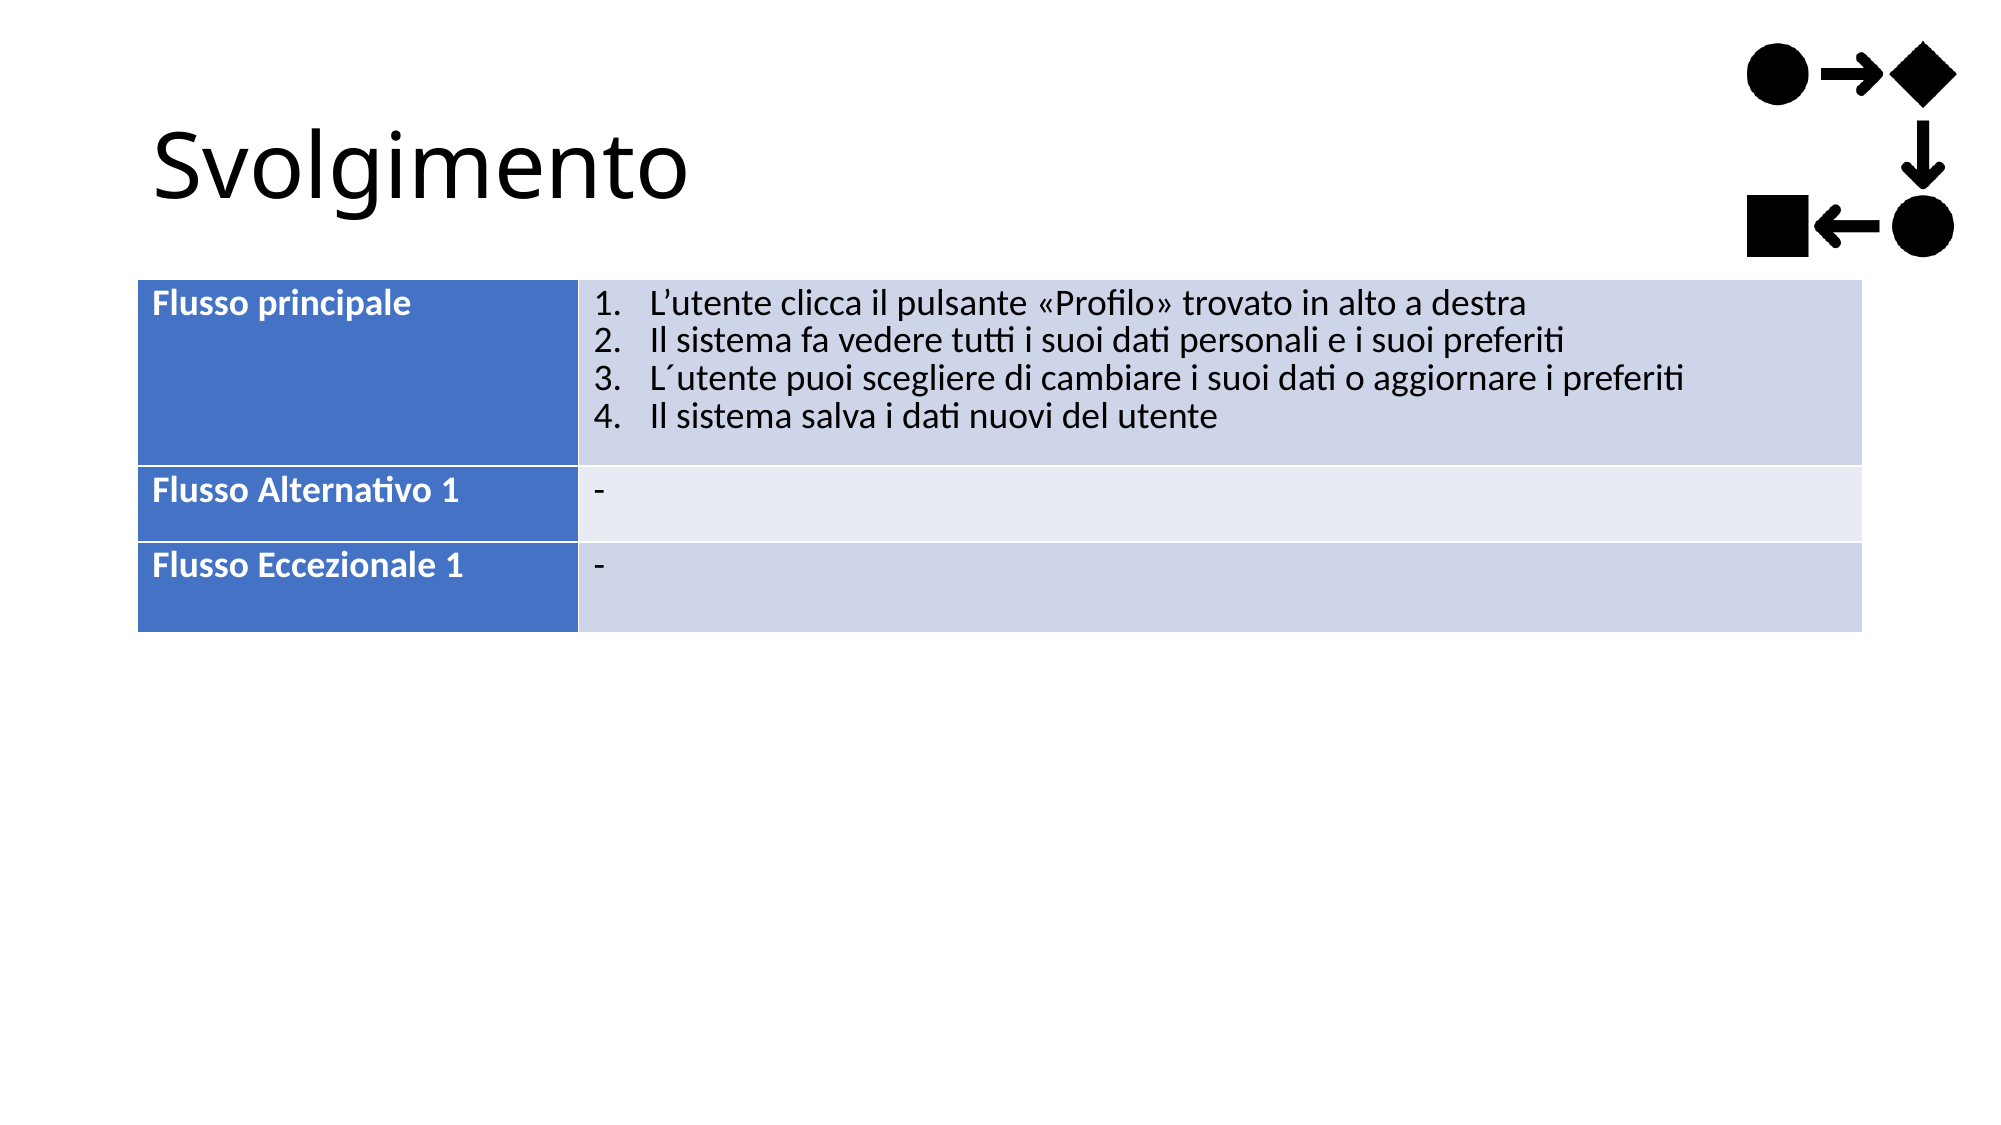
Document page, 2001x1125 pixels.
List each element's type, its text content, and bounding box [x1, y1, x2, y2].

table_cell Flusso Alternativo 1 [138, 467, 578, 541]
table_cell - [579, 467, 1862, 541]
table_cell Flusso Eccezionale 1 [138, 543, 578, 632]
table_header L’utente clicca il pulsante «Profilo» trovato in alto a destra Il sistema fa vedere tutti i suoi dati personali e i suoi preferiti L´utente puoi scegliere di cambiare i suoi dati o aggiornare i preferiti Il sistema salva i dati nuovi del utente [579, 280, 1862, 465]
table_cell - [579, 543, 1862, 632]
title Svolgimento [137, 59, 1703, 278]
picture [1703, 0, 2000, 297]
table_header Flusso principale [138, 280, 578, 465]
